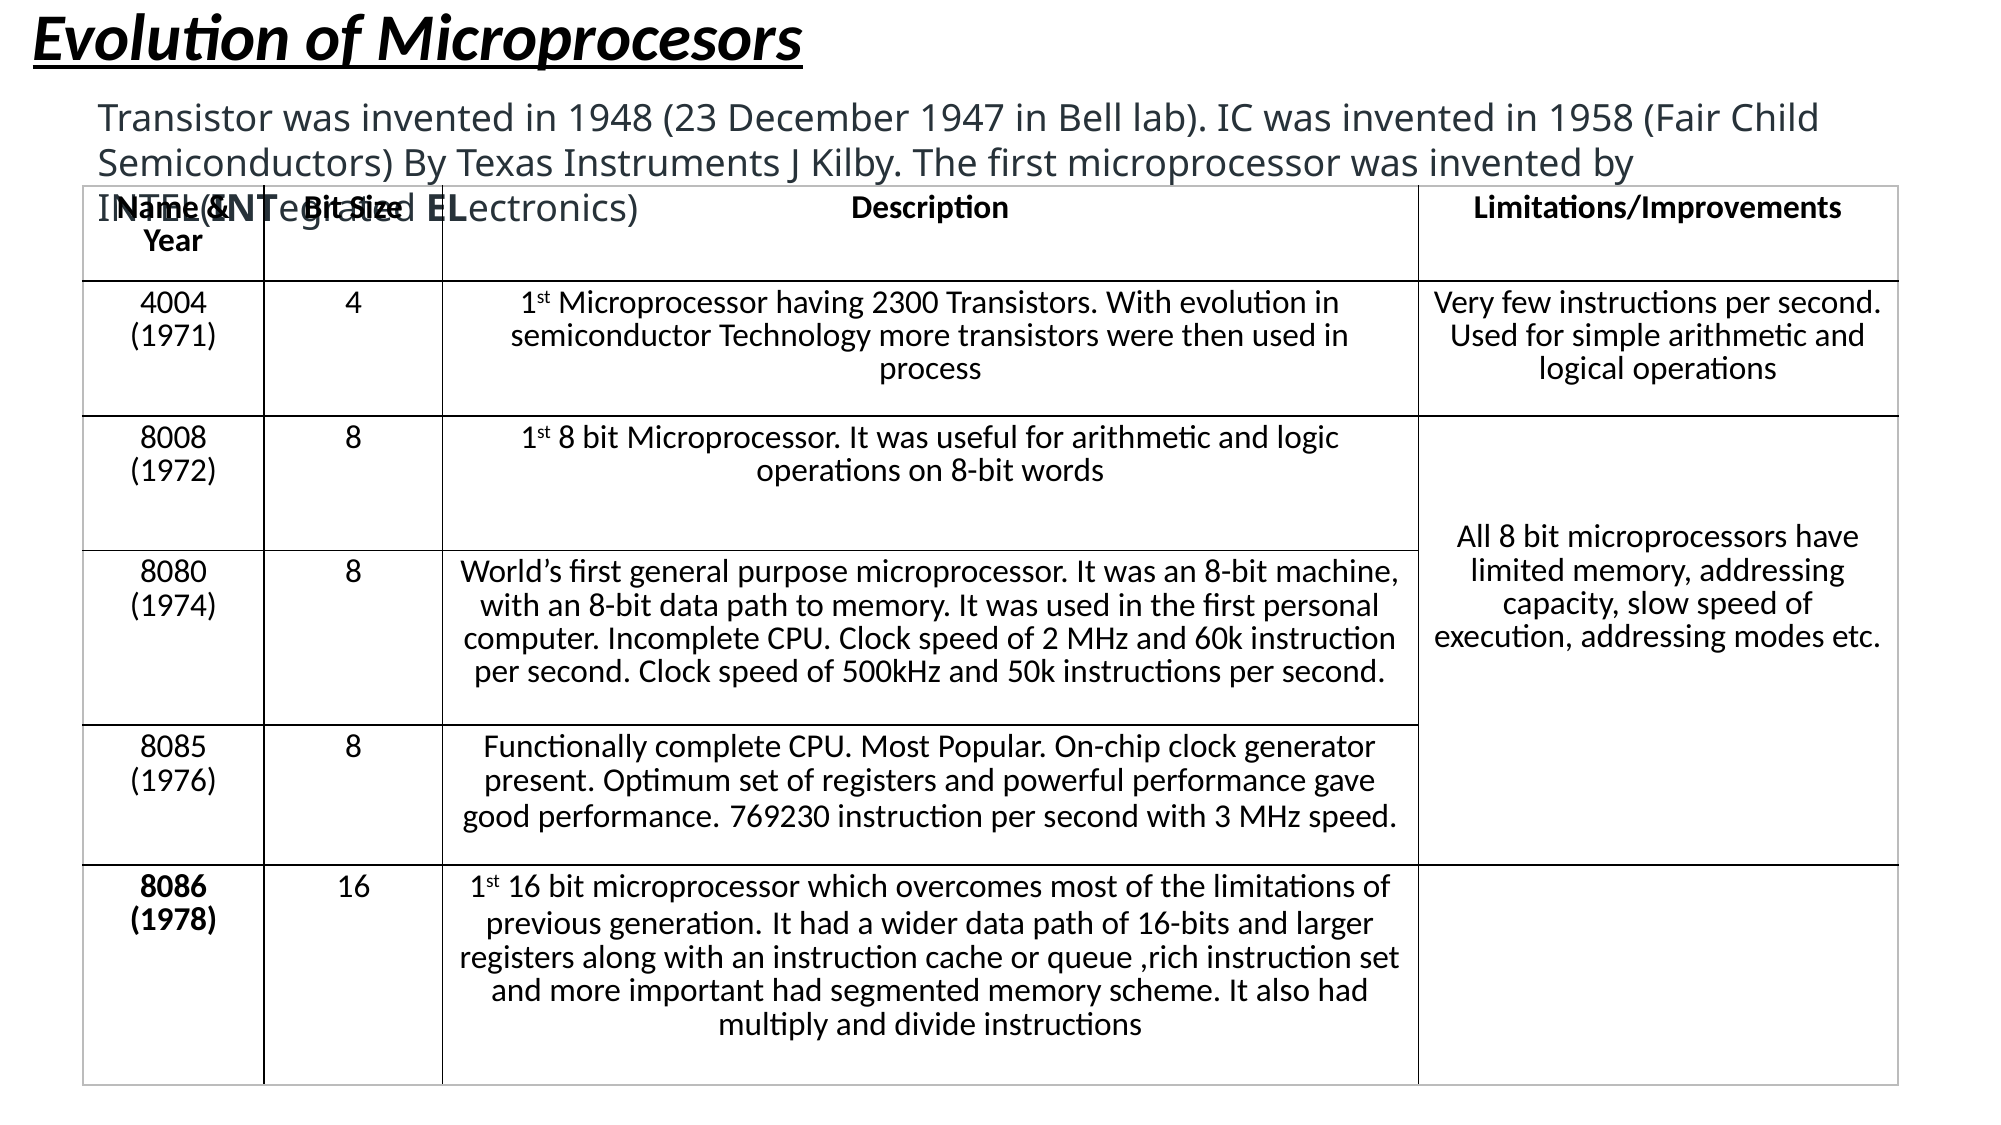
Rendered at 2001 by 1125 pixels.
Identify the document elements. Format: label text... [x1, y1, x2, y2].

table_header Name & Year [84, 187, 263, 280]
table_cell Very few instructions per second. Used for simple arithmetic and logical operations [1419, 282, 1897, 415]
title Evolution of Microprocesors [17, 0, 1743, 102]
table_cell 8080 (1974) [84, 551, 263, 724]
table_cell 1st Microprocessor having 2300 Transistors. With evolution in semiconductor Technology more transistors were then used in process [443, 282, 1418, 415]
table_cell 8085 (1976) [84, 726, 263, 864]
table_cell 8 [265, 417, 442, 550]
table_cell 8086 (1978) [84, 866, 263, 1084]
table_cell All 8 bit microprocessors have limited memory, addressing capacity, slow speed of execution, addressing modes etc. [1419, 417, 1897, 864]
table_header Bit Size [265, 187, 442, 280]
table_header Description [443, 187, 1418, 280]
table_cell World’s first general purpose microprocessor. It was an 8-bit machine, with an 8-bit data path to memory. It was used in the first personal computer. Incomplete CPU. Clock speed of 2 MHz and 60k instruction per second. Clock speed of 500kHz and 50k instructions per second. [443, 551, 1418, 724]
table_cell [1419, 866, 1897, 1084]
table_cell 8008 (1972) [84, 417, 263, 550]
table_header Limitations/Improvements [1419, 187, 1897, 280]
table_cell 1st 16 bit microprocessor which overcomes most of the limitations of previous generation. It had a wider data path of 16-bits and larger registers along with an instruction cache or queue ,rich instruction set and more important had segmented memory scheme. It also had multiply and divide instructions [443, 866, 1418, 1084]
table_cell 1st 8 bit Microprocessor. It was useful for arithmetic and logic operations on 8-bit words [443, 417, 1418, 550]
table_cell 8 [265, 551, 442, 724]
table_cell 16 [265, 866, 442, 1084]
table_cell 8 [265, 726, 442, 864]
table_cell 4 [265, 282, 442, 415]
table_cell Functionally complete CPU. Most Popular. On-chip clock generator present. Optimum set of registers and powerful performance gave good performance. 769230 instruction per second with 3 MHz speed. [443, 726, 1418, 864]
text_box Transistor was invented in 1948 (23 December 1947 in Bell lab). IC was invented in 1958 (Fair Child Semiconductors) By Texas Instruments J Kilby. The first microprocessor was invented by INTEL(INTegrated ELectronics) [82, 85, 1918, 236]
table_cell 4004 (1971) [84, 282, 263, 415]
